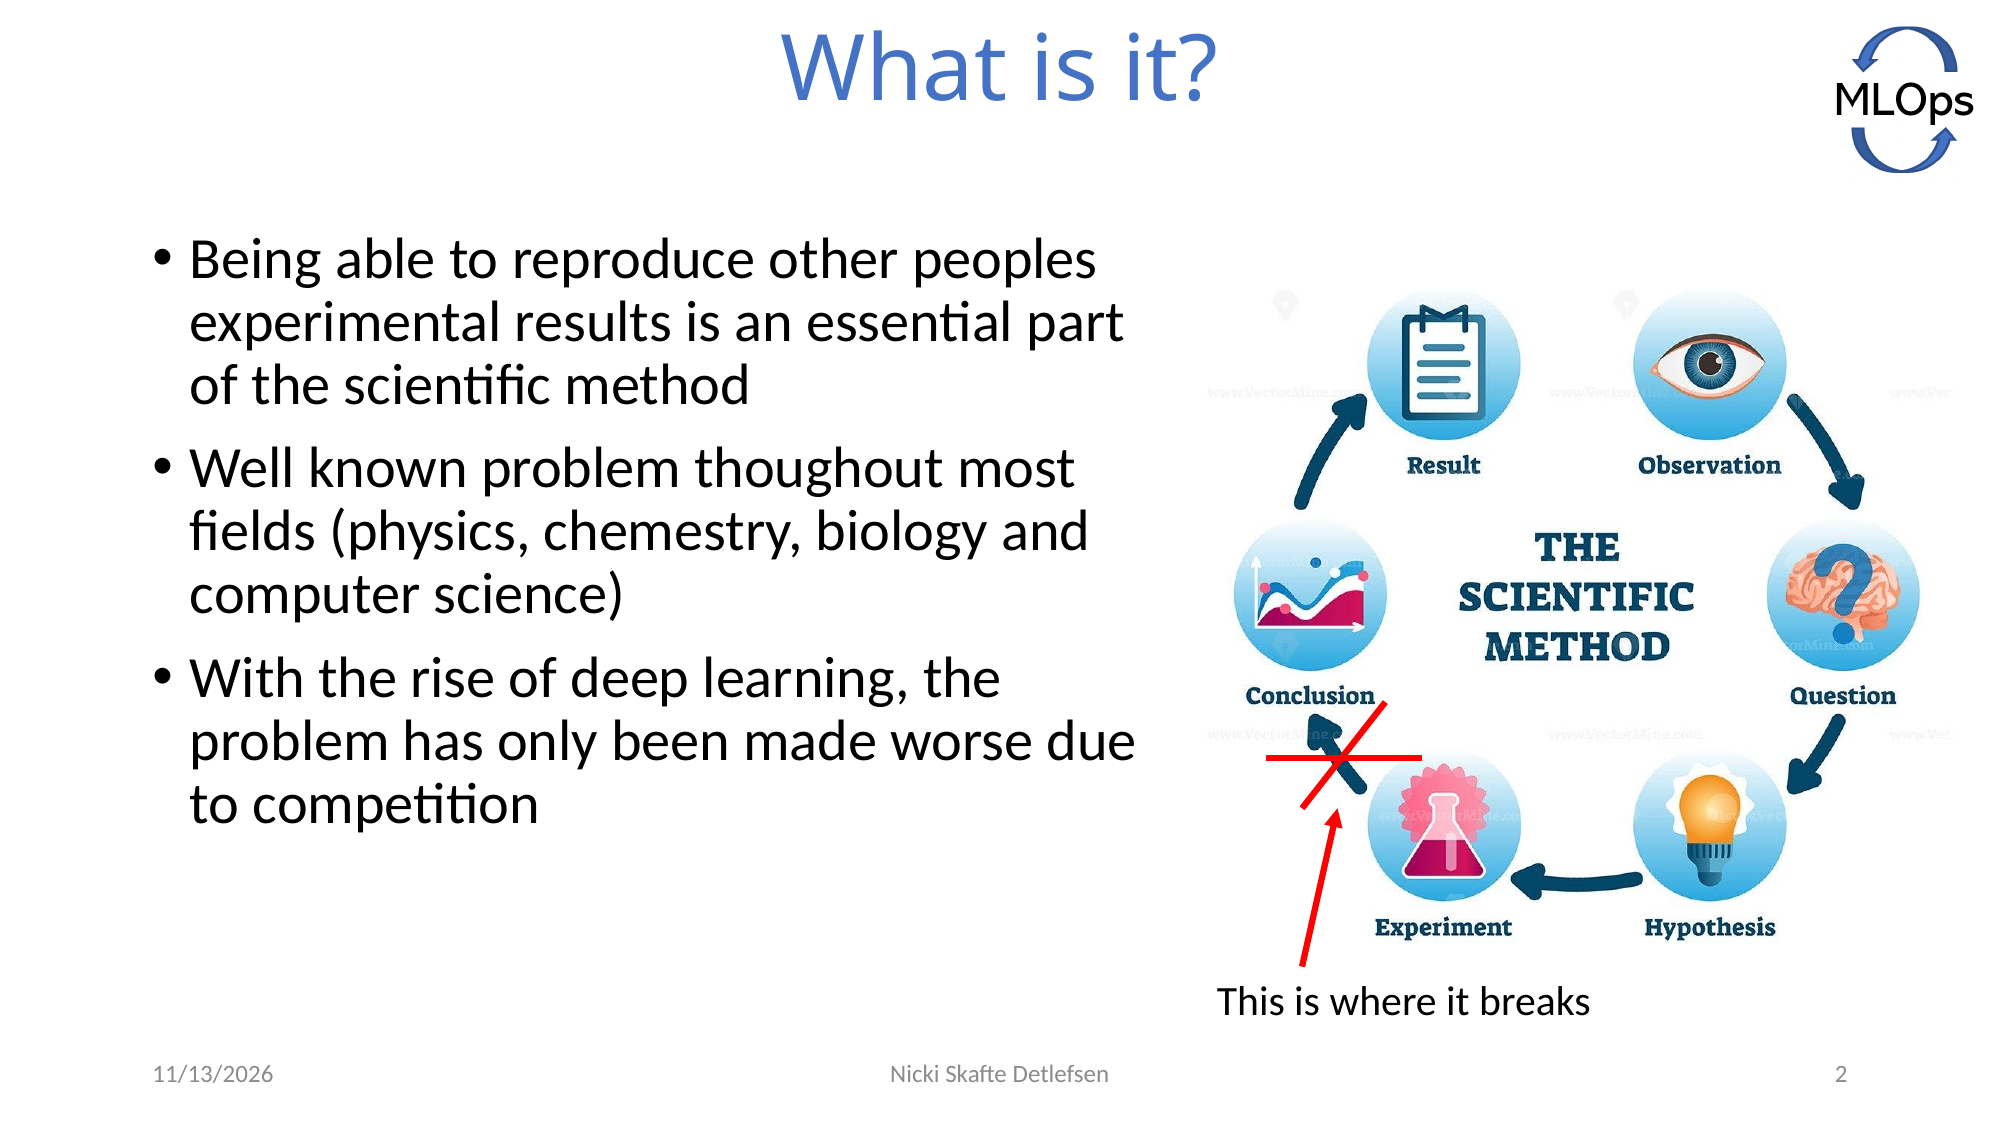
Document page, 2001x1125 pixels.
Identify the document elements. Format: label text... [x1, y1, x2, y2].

list Being able to reproduce other peoples experimental results is an essential part of the scientific method Well known problem thoughout most fields (physics, chemestry, biology and computer science) With the rise of deep learning, the problem has only been made worse due to competition [137, 220, 1200, 1014]
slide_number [137, 1042, 588, 1103]
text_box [1302, 808, 1338, 967]
title What is it? [137, 0, 1863, 180]
footer Nicki Skafte Detlefsen [662, 1042, 1338, 1103]
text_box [1302, 702, 1386, 809]
slide_number 2 [1412, 1042, 1863, 1103]
picture [1863, 22, 1978, 180]
text_box This is where it breaks [1202, 973, 1650, 1032]
picture [1199, 220, 1953, 973]
